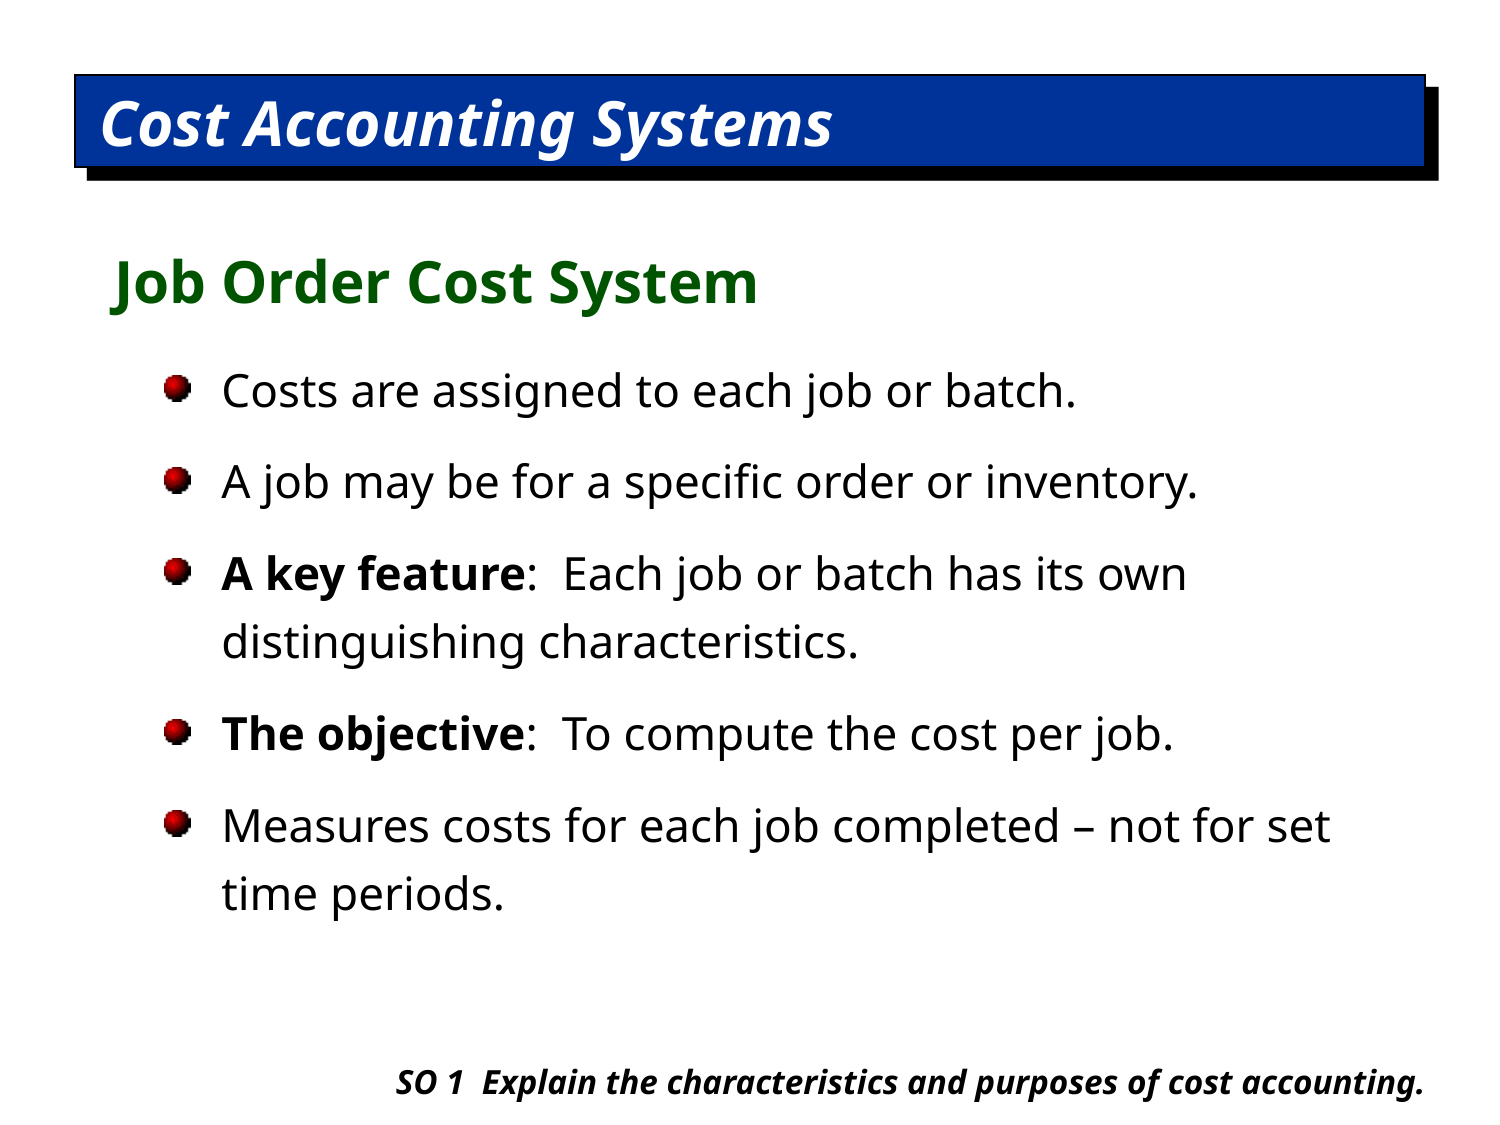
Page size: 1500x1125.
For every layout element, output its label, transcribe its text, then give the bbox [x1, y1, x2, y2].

picture [164, 375, 191, 402]
picture [164, 810, 191, 837]
text_box SO 1 Explain the characteristics and purposes of cost accounting. [380, 1037, 1455, 1113]
text_box Job Order Cost System [99, 237, 1388, 323]
picture [164, 719, 191, 745]
picture [164, 558, 191, 585]
picture [164, 467, 191, 494]
title Cost Accounting Systems [70, 70, 1430, 172]
text_box Costs are assigned to each job or batch. A job may be for a specific order or inventory. A key feature: Each job or batch has its own distinguishing characteristics. The objective: To compute the cost per job. Measures costs for each job completed – not for set time periods. [150, 324, 1388, 975]
